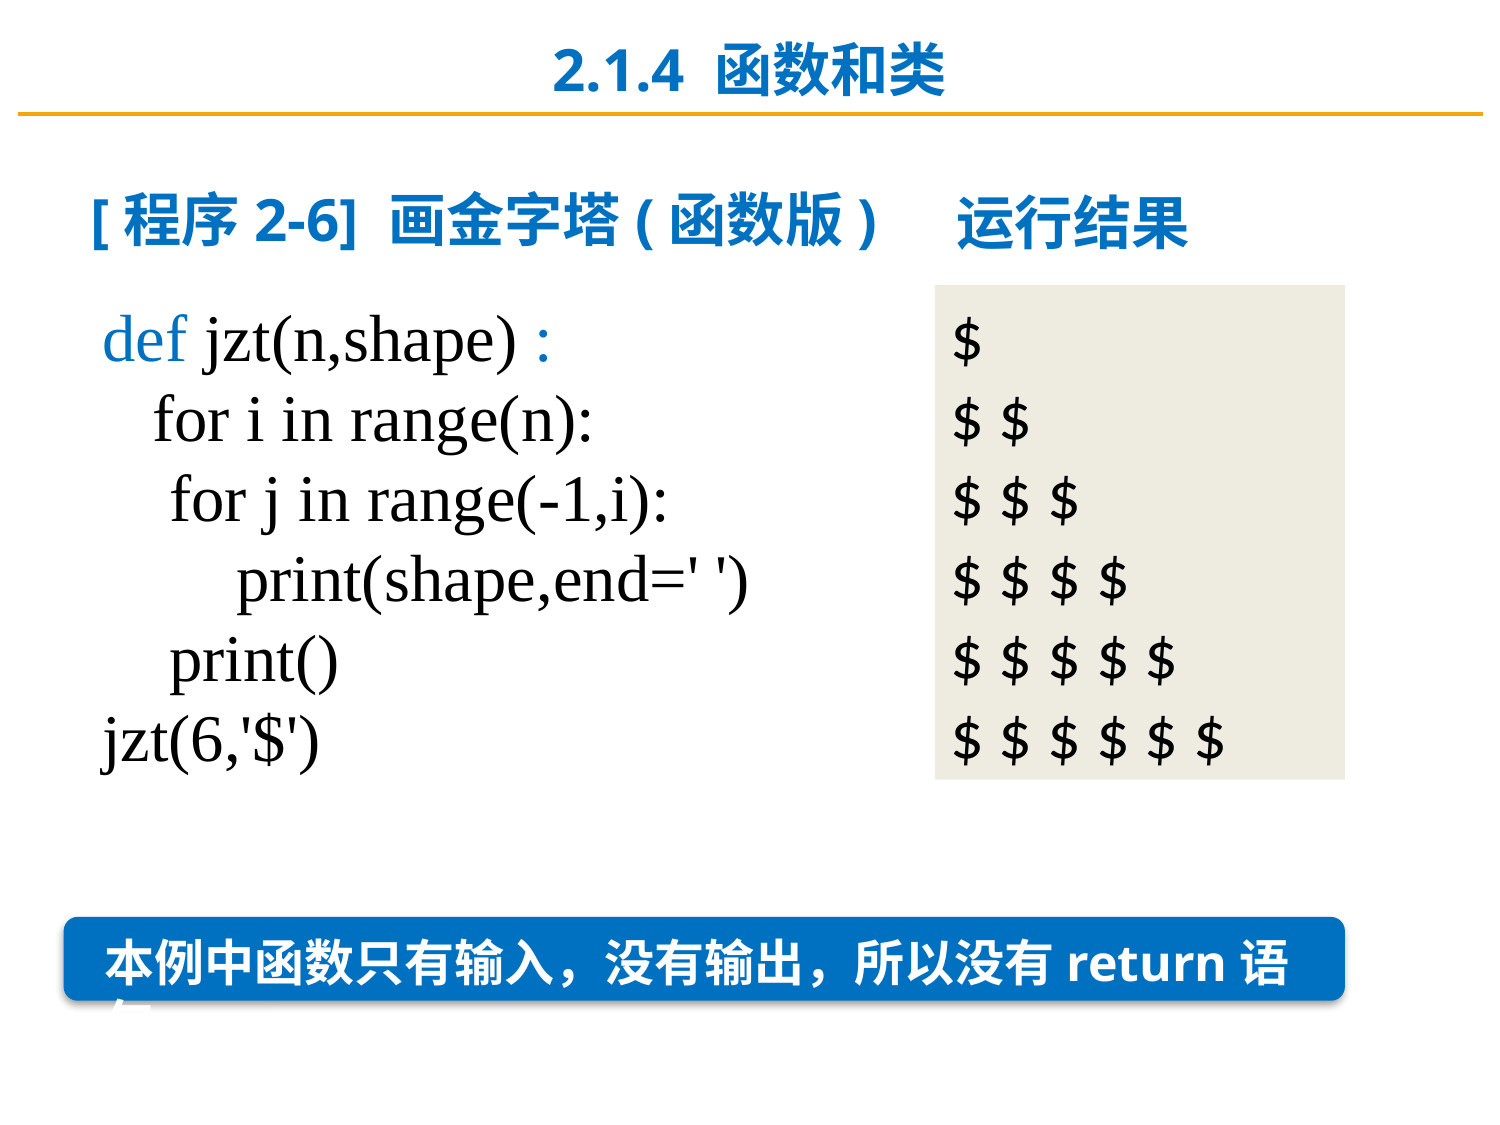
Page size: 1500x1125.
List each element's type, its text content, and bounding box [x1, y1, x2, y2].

text_box 运行结果 [942, 178, 1205, 264]
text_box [63, 916, 1346, 1003]
text_box [程序2-6] 画金字塔(函数版) [75, 175, 892, 261]
text_box $ $ $ $ $ $ $ $ $ $ $ $ $ $ $ $ $ $ $ $ $ [934, 284, 1345, 780]
text_box def jzt(n,shape) : for i in range(n): for j in range(-1,i): print(shape,end=' ') print() jzt(6,'$') [87, 287, 1074, 783]
text_box 2.1.4 函数和类 [0, 25, 1500, 111]
